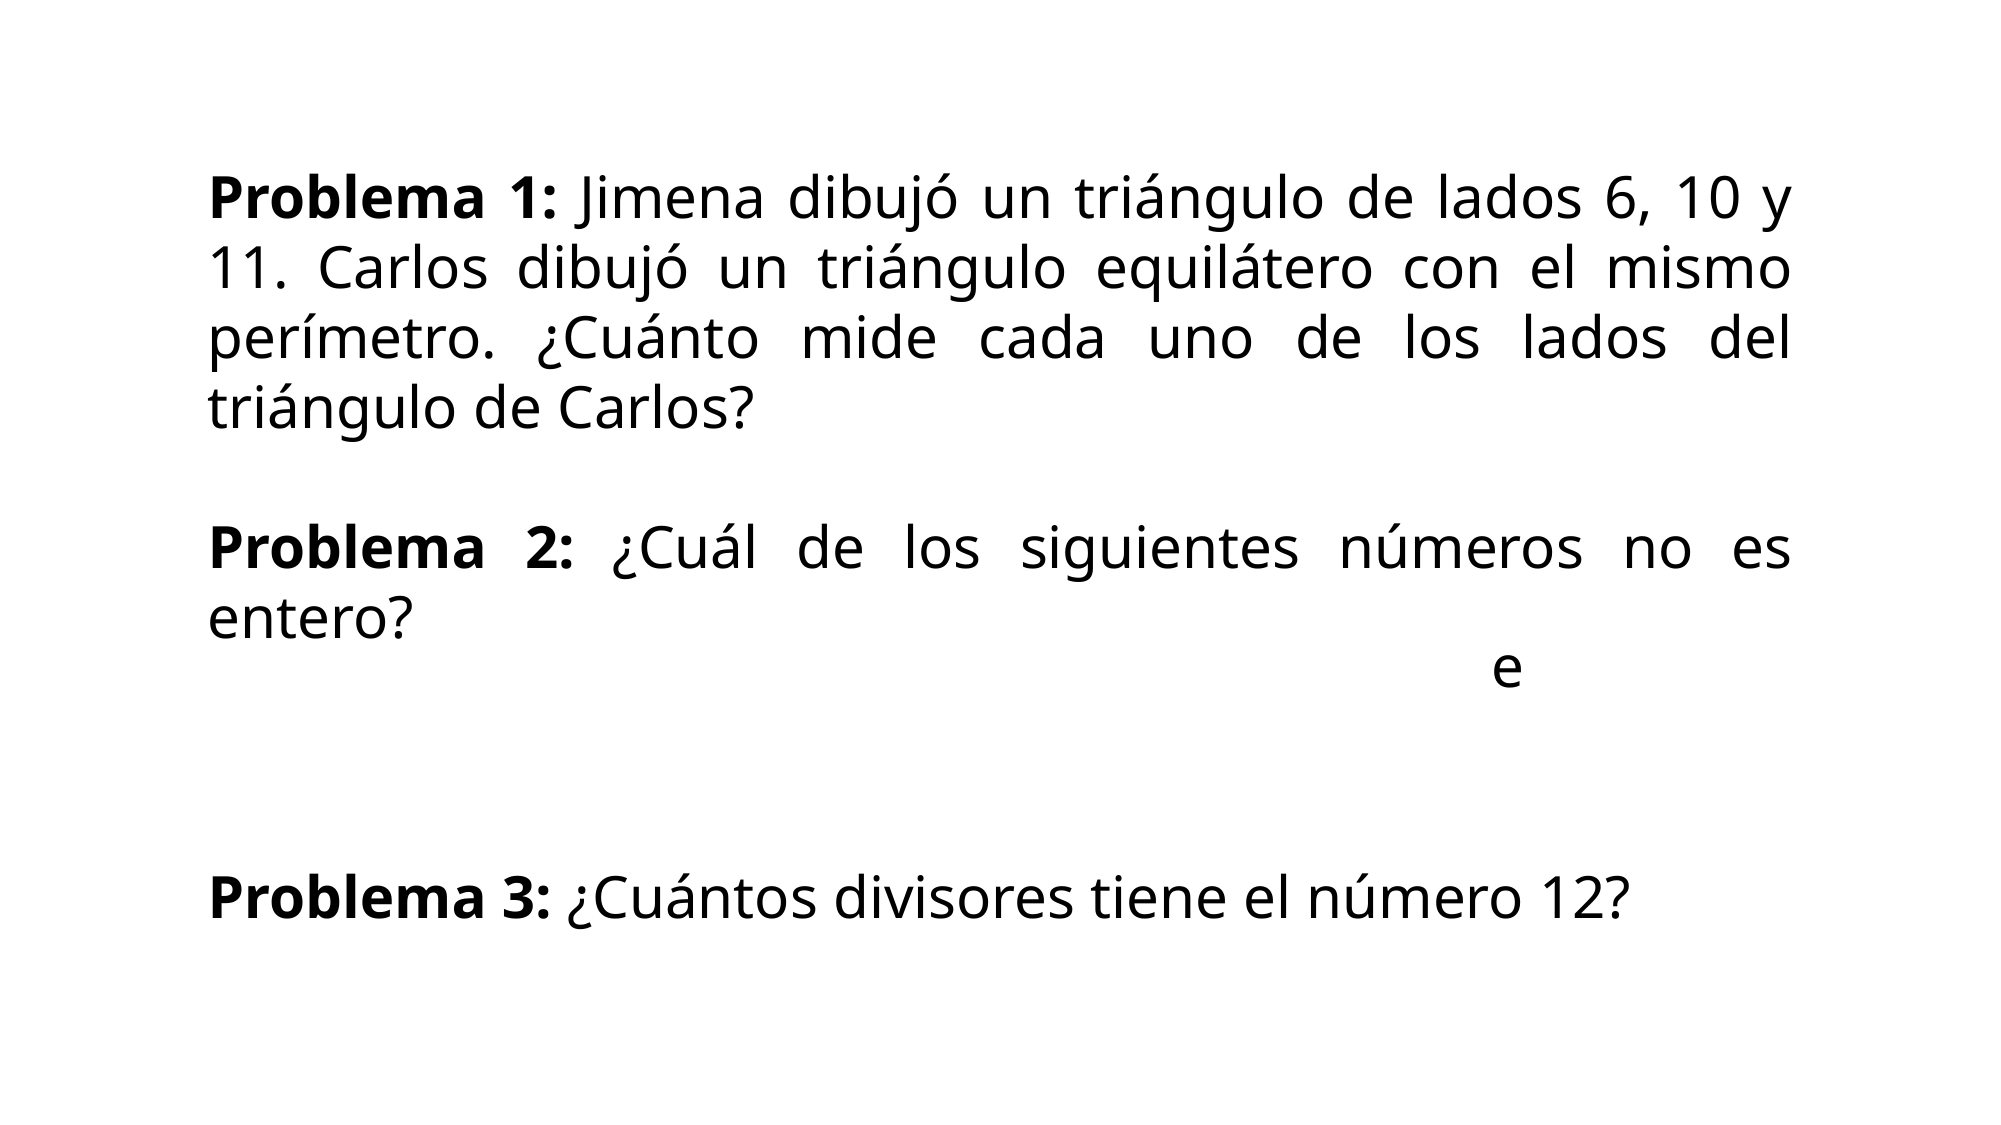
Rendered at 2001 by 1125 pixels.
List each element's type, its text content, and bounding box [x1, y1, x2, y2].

text_box Problema 1: Jimena dibujó un triángulo de lados 6, 10 y 11. Carlos dibujó un triángulo equilátero con el mismo perímetro. ¿Cuánto mide cada uno de los lados del triángulo de Carlos? Problema 2: ¿Cuál de los siguientes números no es entero? Problema 3: ¿Cuántos divisores tiene el número 12? [192, 153, 1808, 938]
